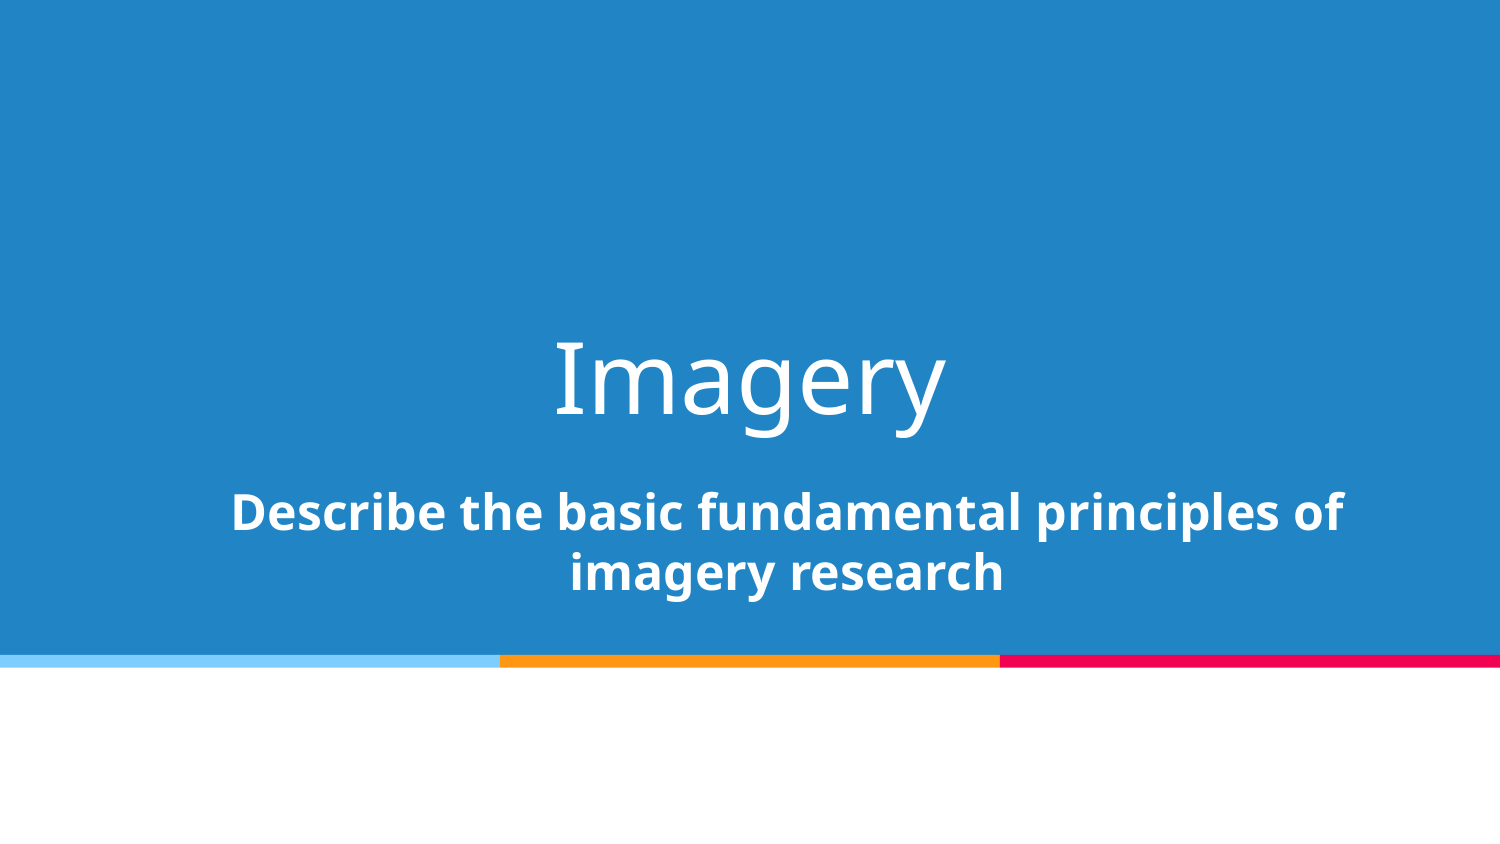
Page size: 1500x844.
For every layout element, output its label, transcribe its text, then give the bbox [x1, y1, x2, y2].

subtitle Describe the basic fundamental principles of imagery research [112, 465, 1388, 595]
title Imagery [112, 259, 1388, 450]
